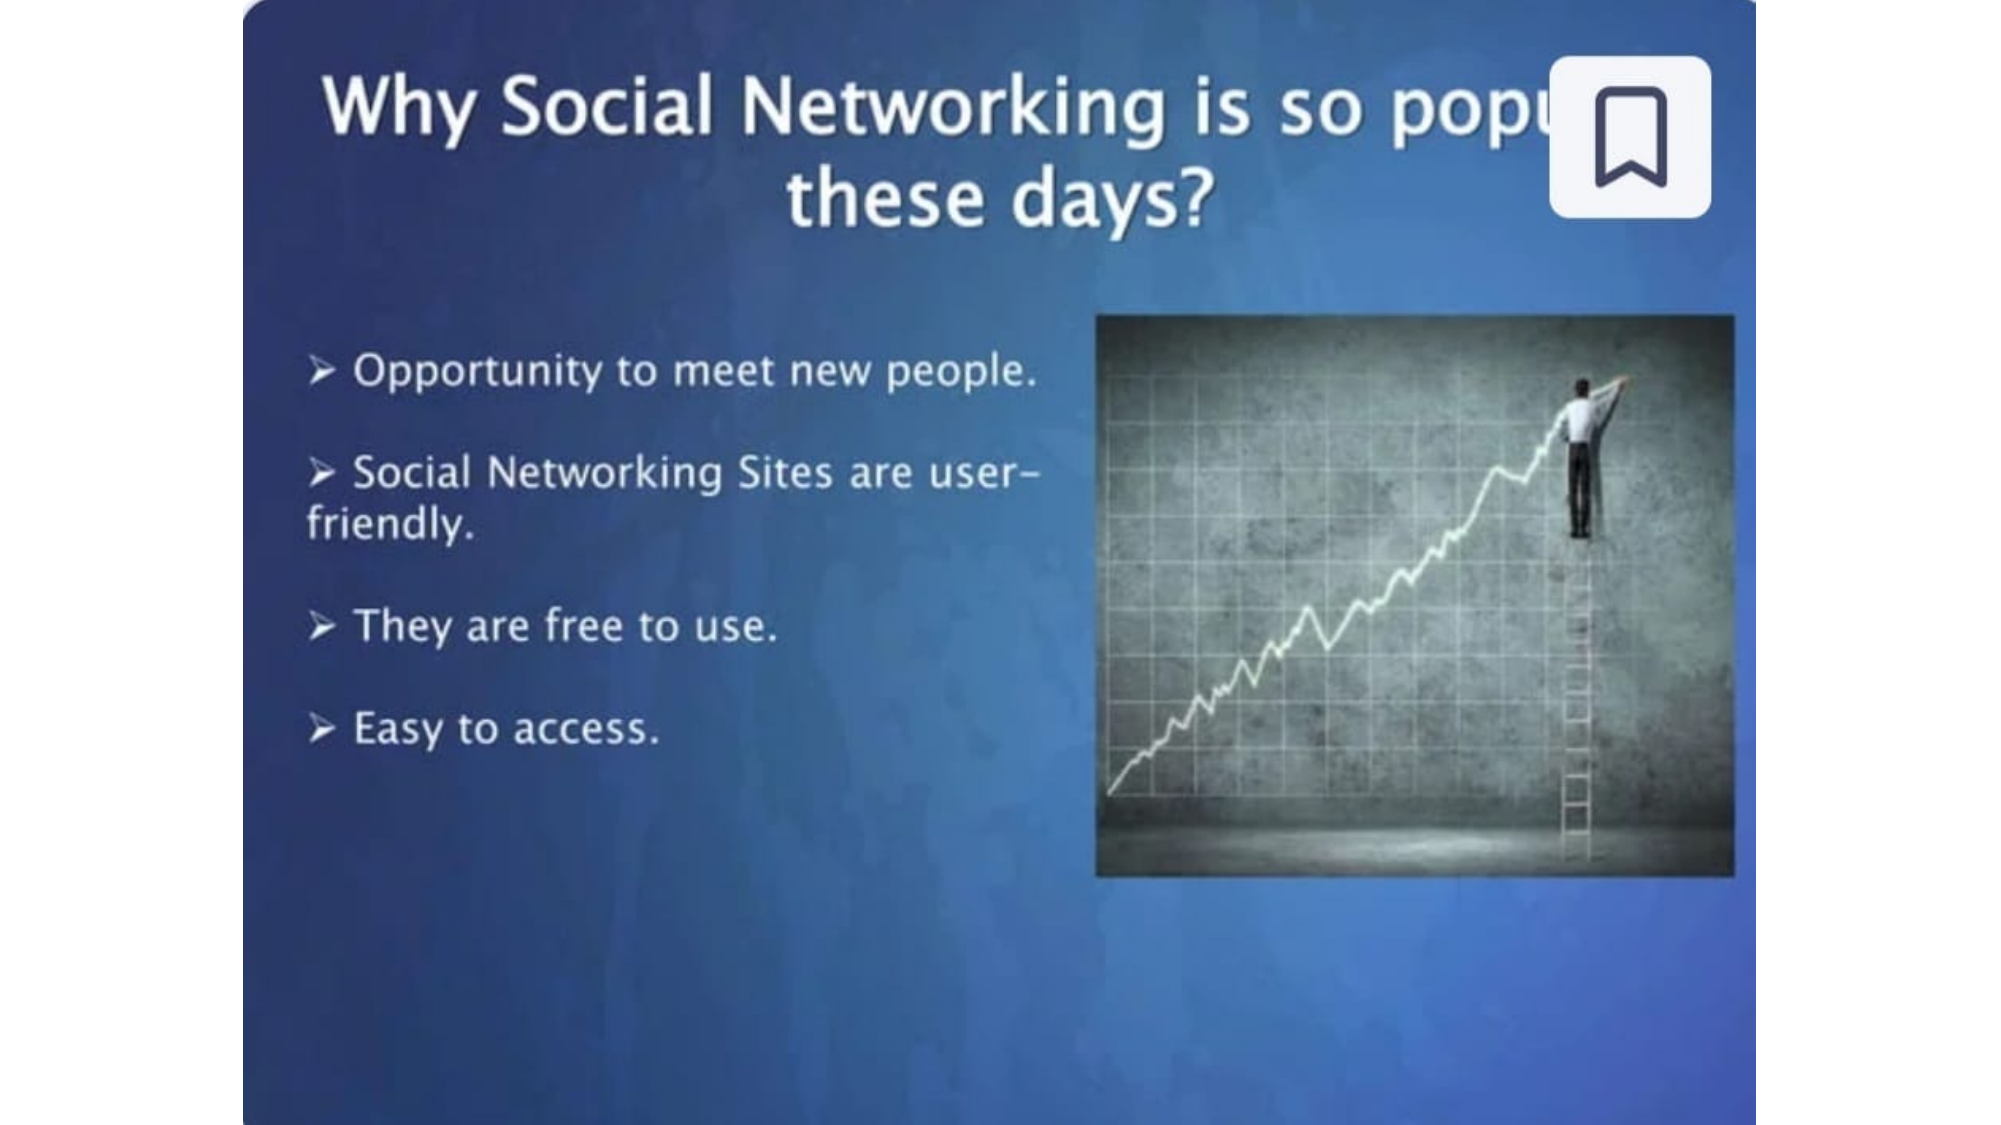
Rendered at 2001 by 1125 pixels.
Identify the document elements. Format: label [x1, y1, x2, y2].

picture [243, 0, 1756, 1125]
